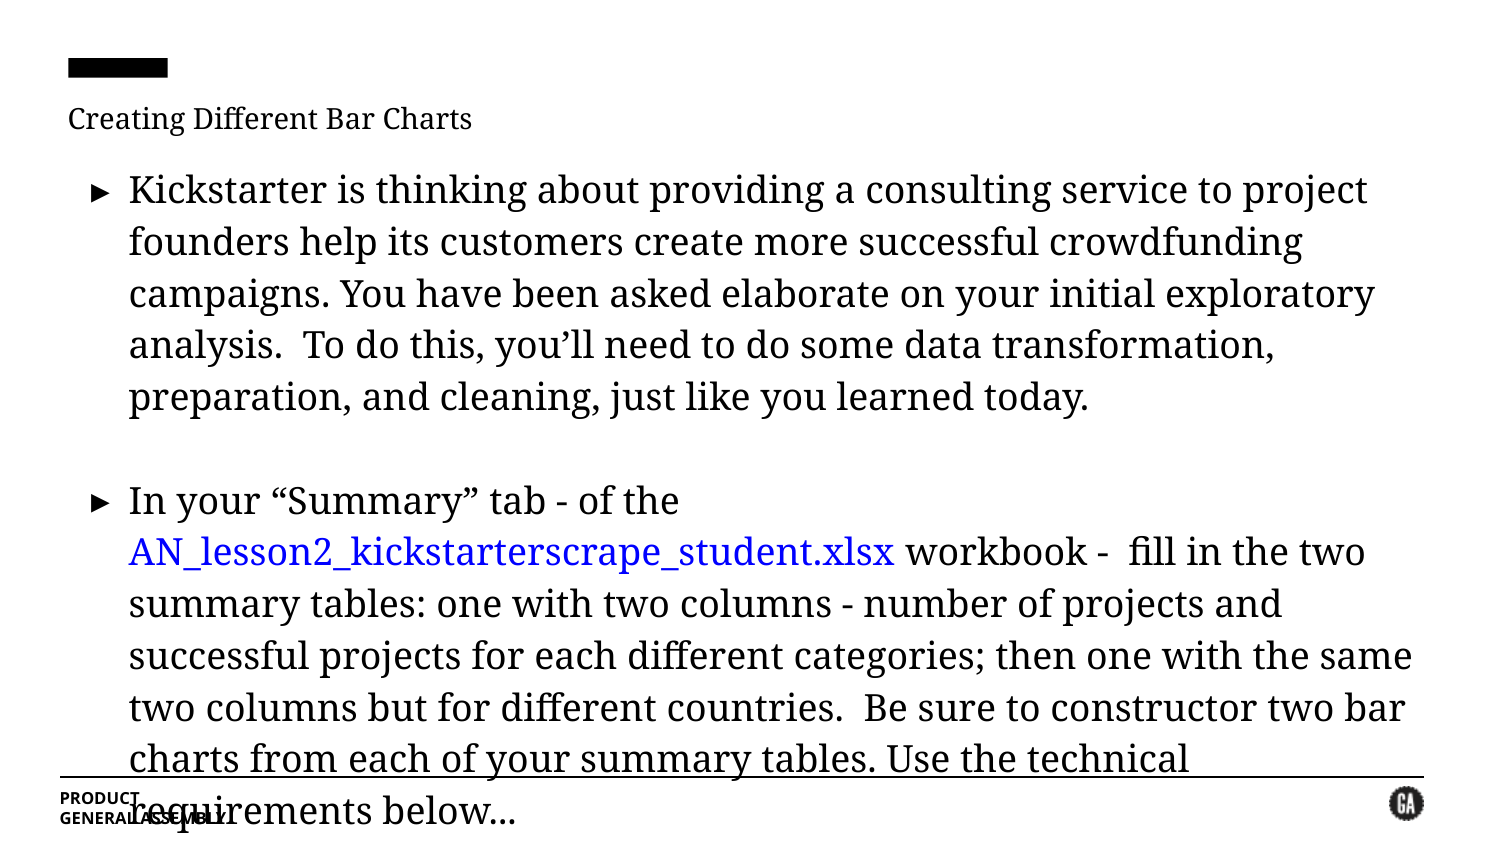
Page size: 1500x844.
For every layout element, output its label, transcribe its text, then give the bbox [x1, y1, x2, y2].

title Creating Different Bar Charts [52, 84, 1432, 161]
picture [1389, 786, 1424, 821]
list Kickstarter is thinking about providing a consulting service to project founders help its customers create more successful crowdfunding campaigns. You have been asked elaborate on your initial exploratory analysis. To do this, you’ll need to do some data transformation, preparation, and cleaning, just like you learned today. In your “Summary” tab - of the AN_lesson2_kickstarterscrape_student.xlsx workbook - fill in the two summary tables: one with two columns - number of projects and successful projects for each different categories; then one with the same two columns but for different countries. Be sure to constructor two bar charts from each of your summary tables. Use the technical requirements below... [38, 144, 1432, 768]
